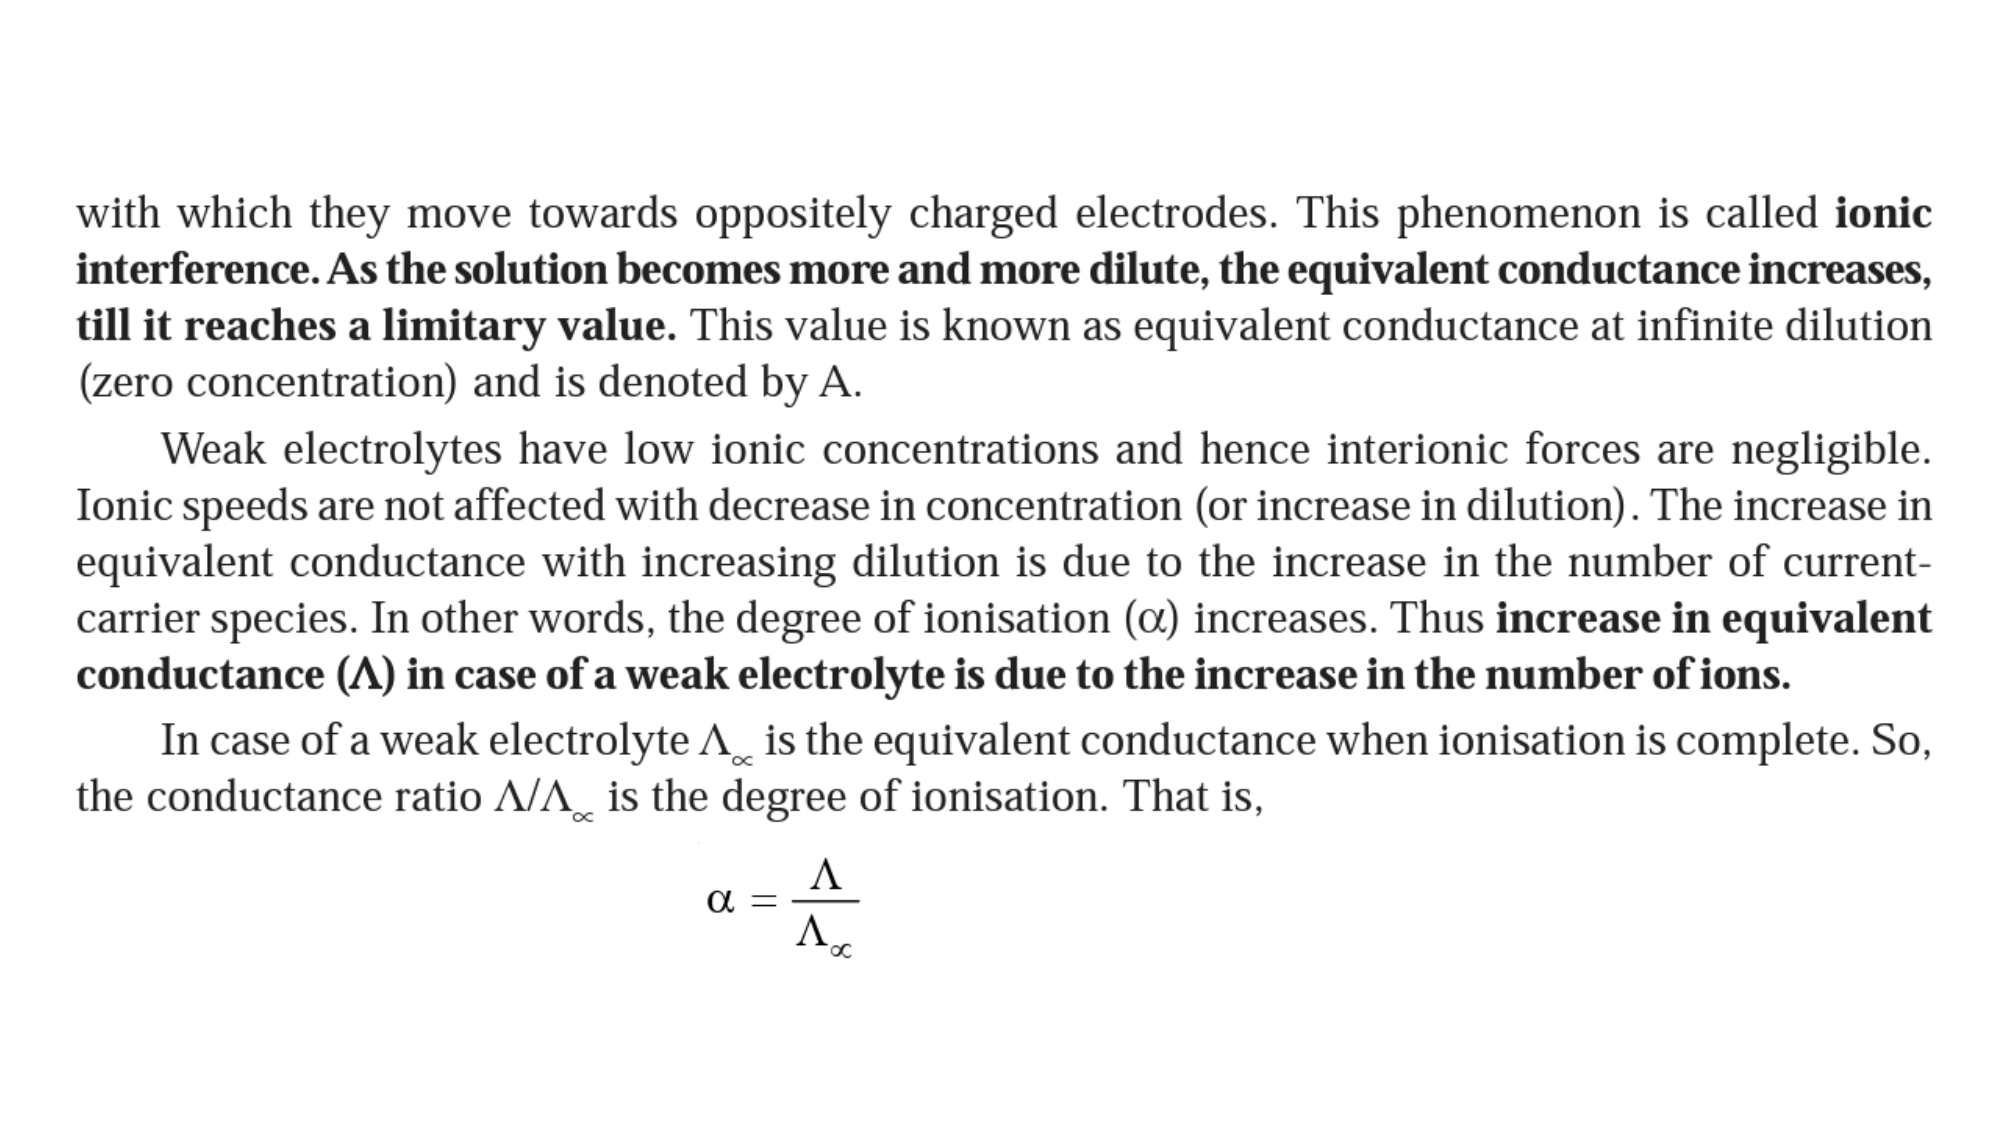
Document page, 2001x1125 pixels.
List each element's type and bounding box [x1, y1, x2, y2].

picture [31, 173, 1969, 977]
